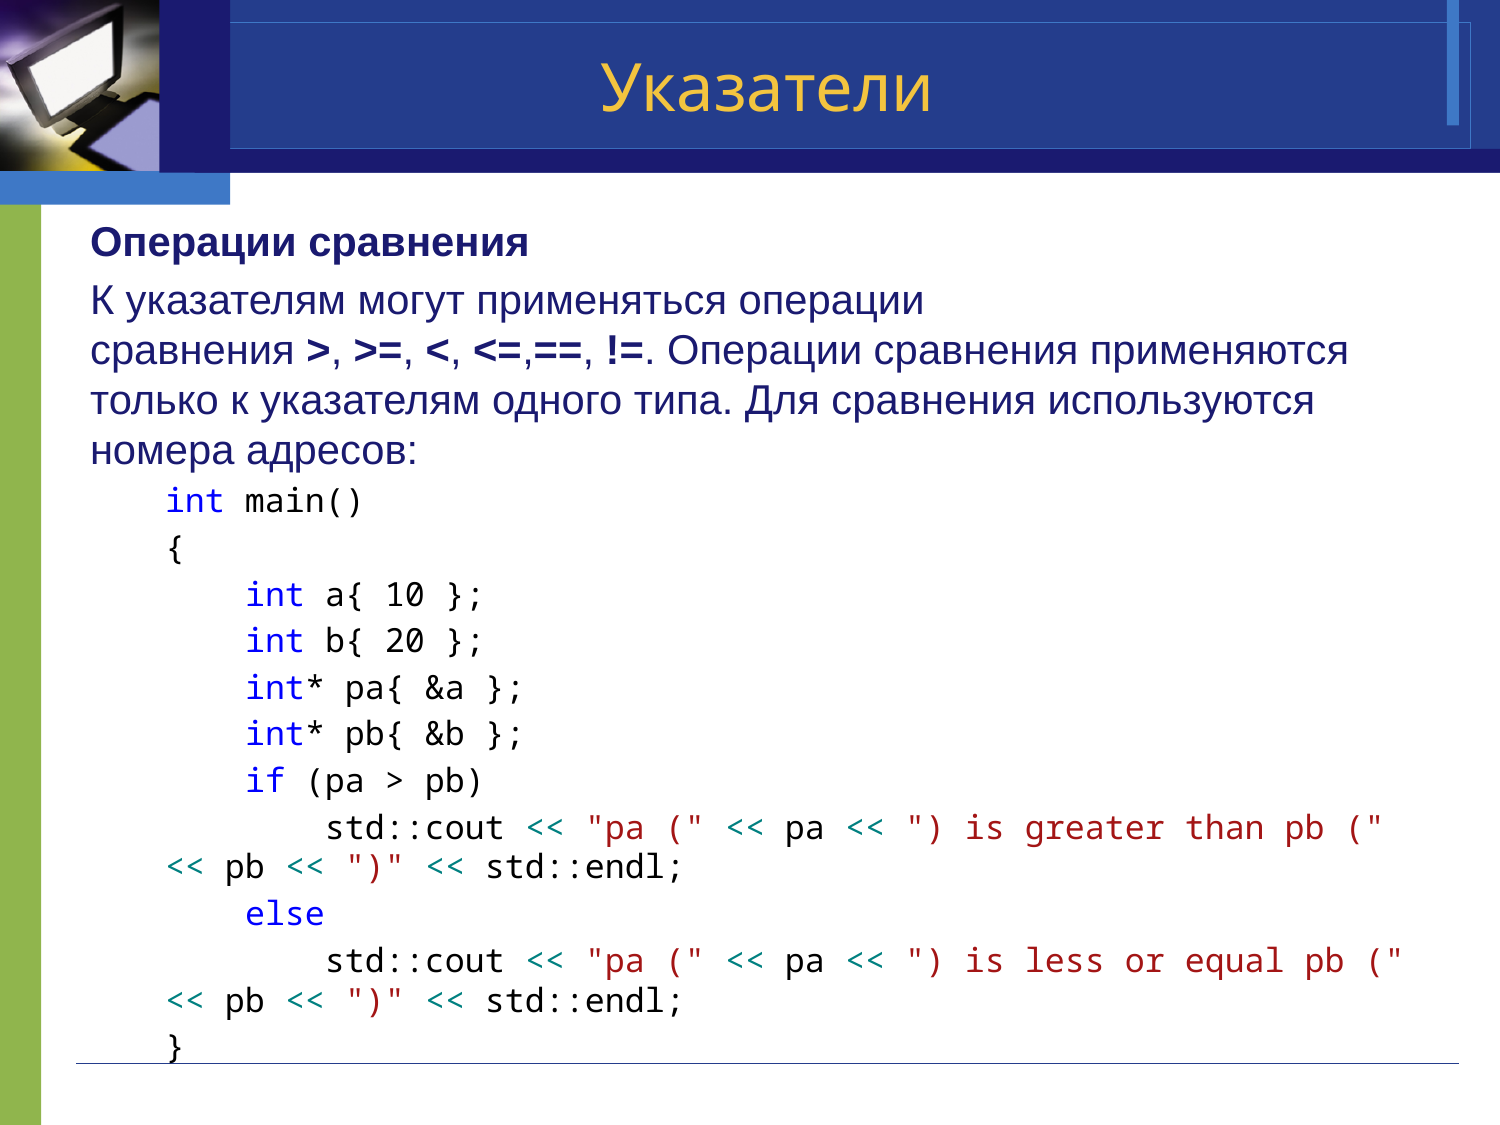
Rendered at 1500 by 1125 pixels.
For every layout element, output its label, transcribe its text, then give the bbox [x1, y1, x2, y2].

title Указатели [122, 38, 1413, 131]
list Операции сравнения К указателям могут применяться операции сравнения >, >=, <, <=,==, !=. Операции сравнения применяются только к указателям одного типа. Для сравнения используются номера адресов: int main() { int a{ 10 }; int b{ 20 }; int* pa{ &a }; int* pb{ &b }; if (pa > pb) std::cout << "pa (" << pa << ") is greater than pb (" << pb << ")" << std::endl; else std::cout << "pa (" << pa << ") is less or equal pb (" << pb << ")" << std::endl; } [74, 206, 1426, 1069]
picture [0, 0, 159, 171]
